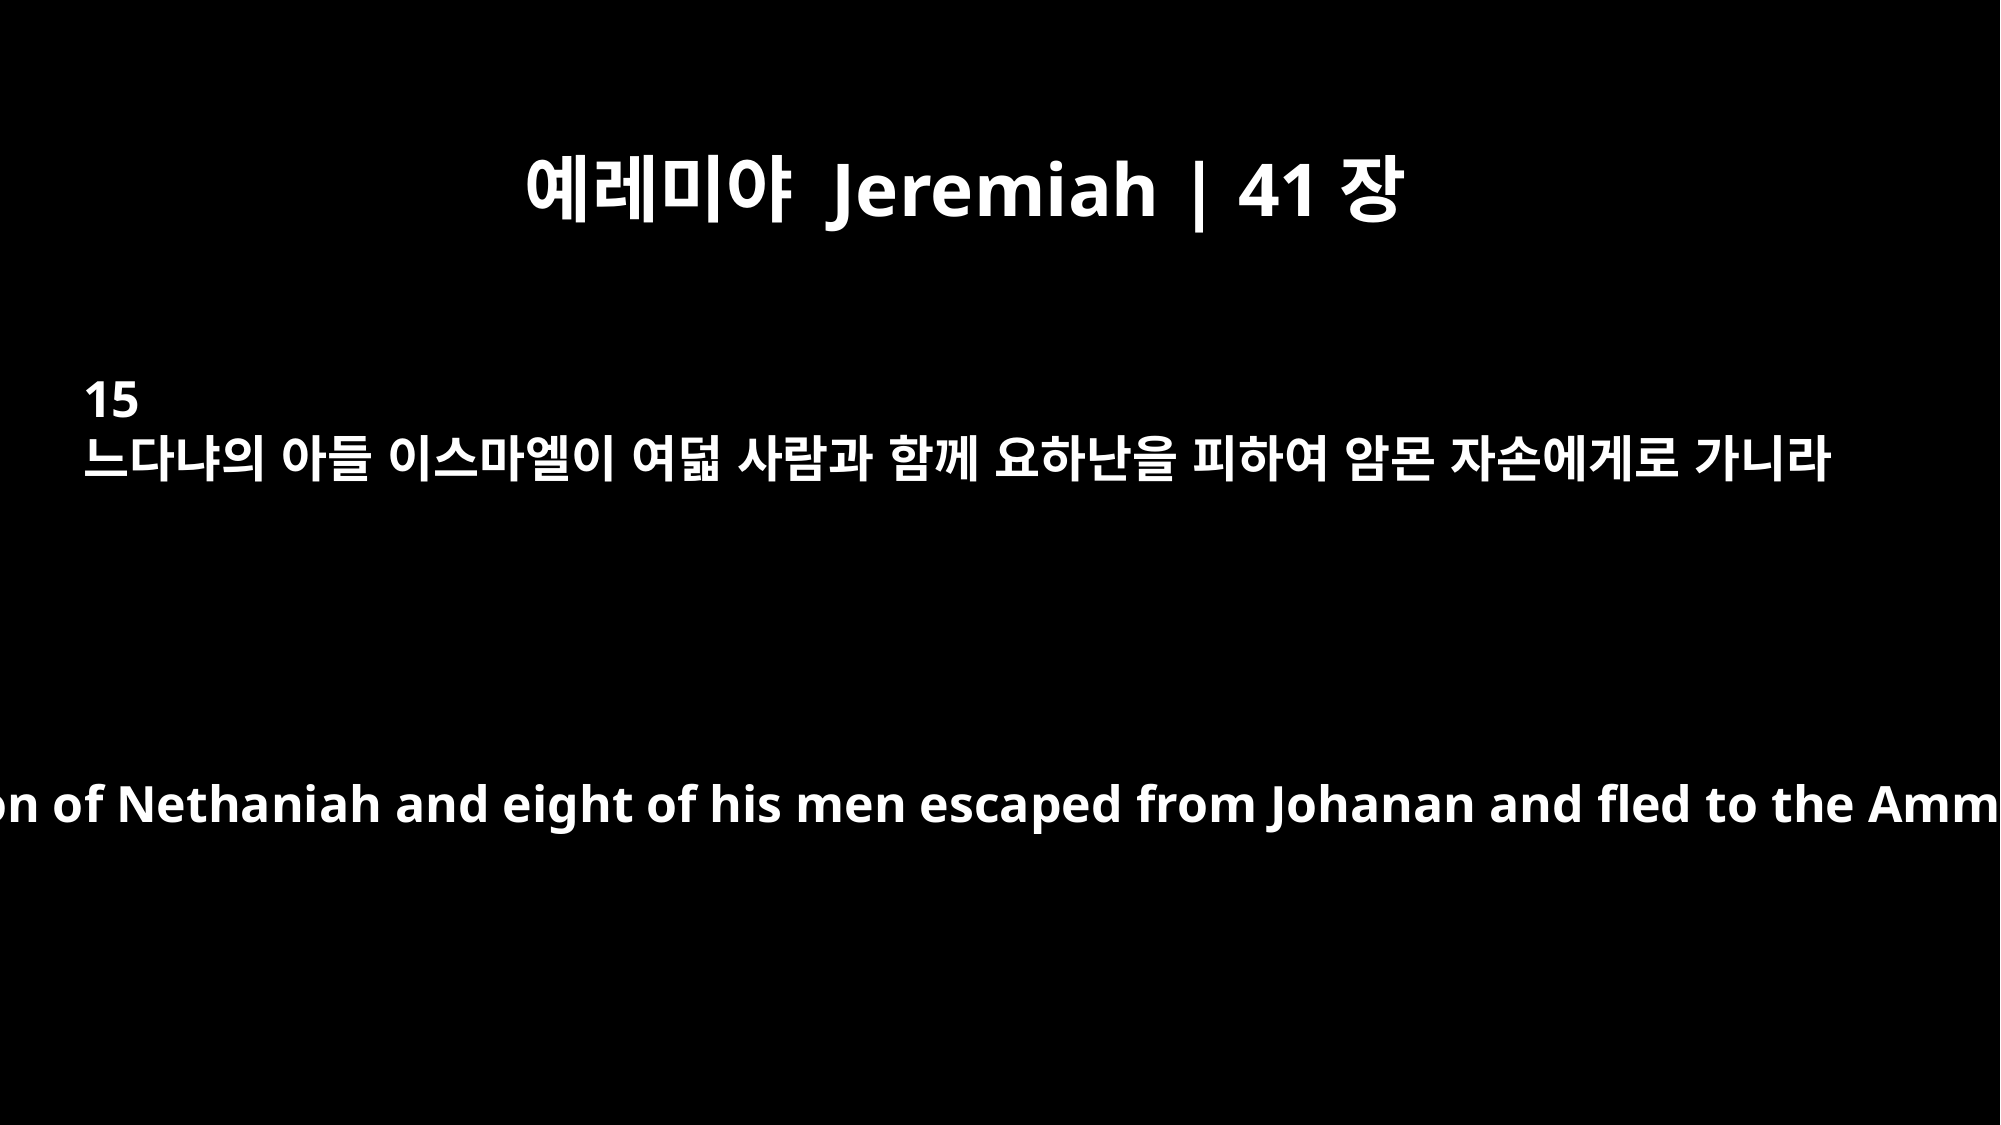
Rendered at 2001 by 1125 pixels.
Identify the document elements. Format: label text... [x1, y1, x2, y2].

text_box 예레미야 Jeremiah | 41장 [510, 136, 1422, 239]
text_box But Ishmael son of Nethaniah and eight of his men escaped from Johanan and fled to the Ammonites. [0, 764, 2000, 840]
text_box 15 느다냐의 아들 이스마엘이 여덟 사람과 함께 요하난을 피하여 암몬 자손에게로 가니라 [68, 359, 1849, 495]
